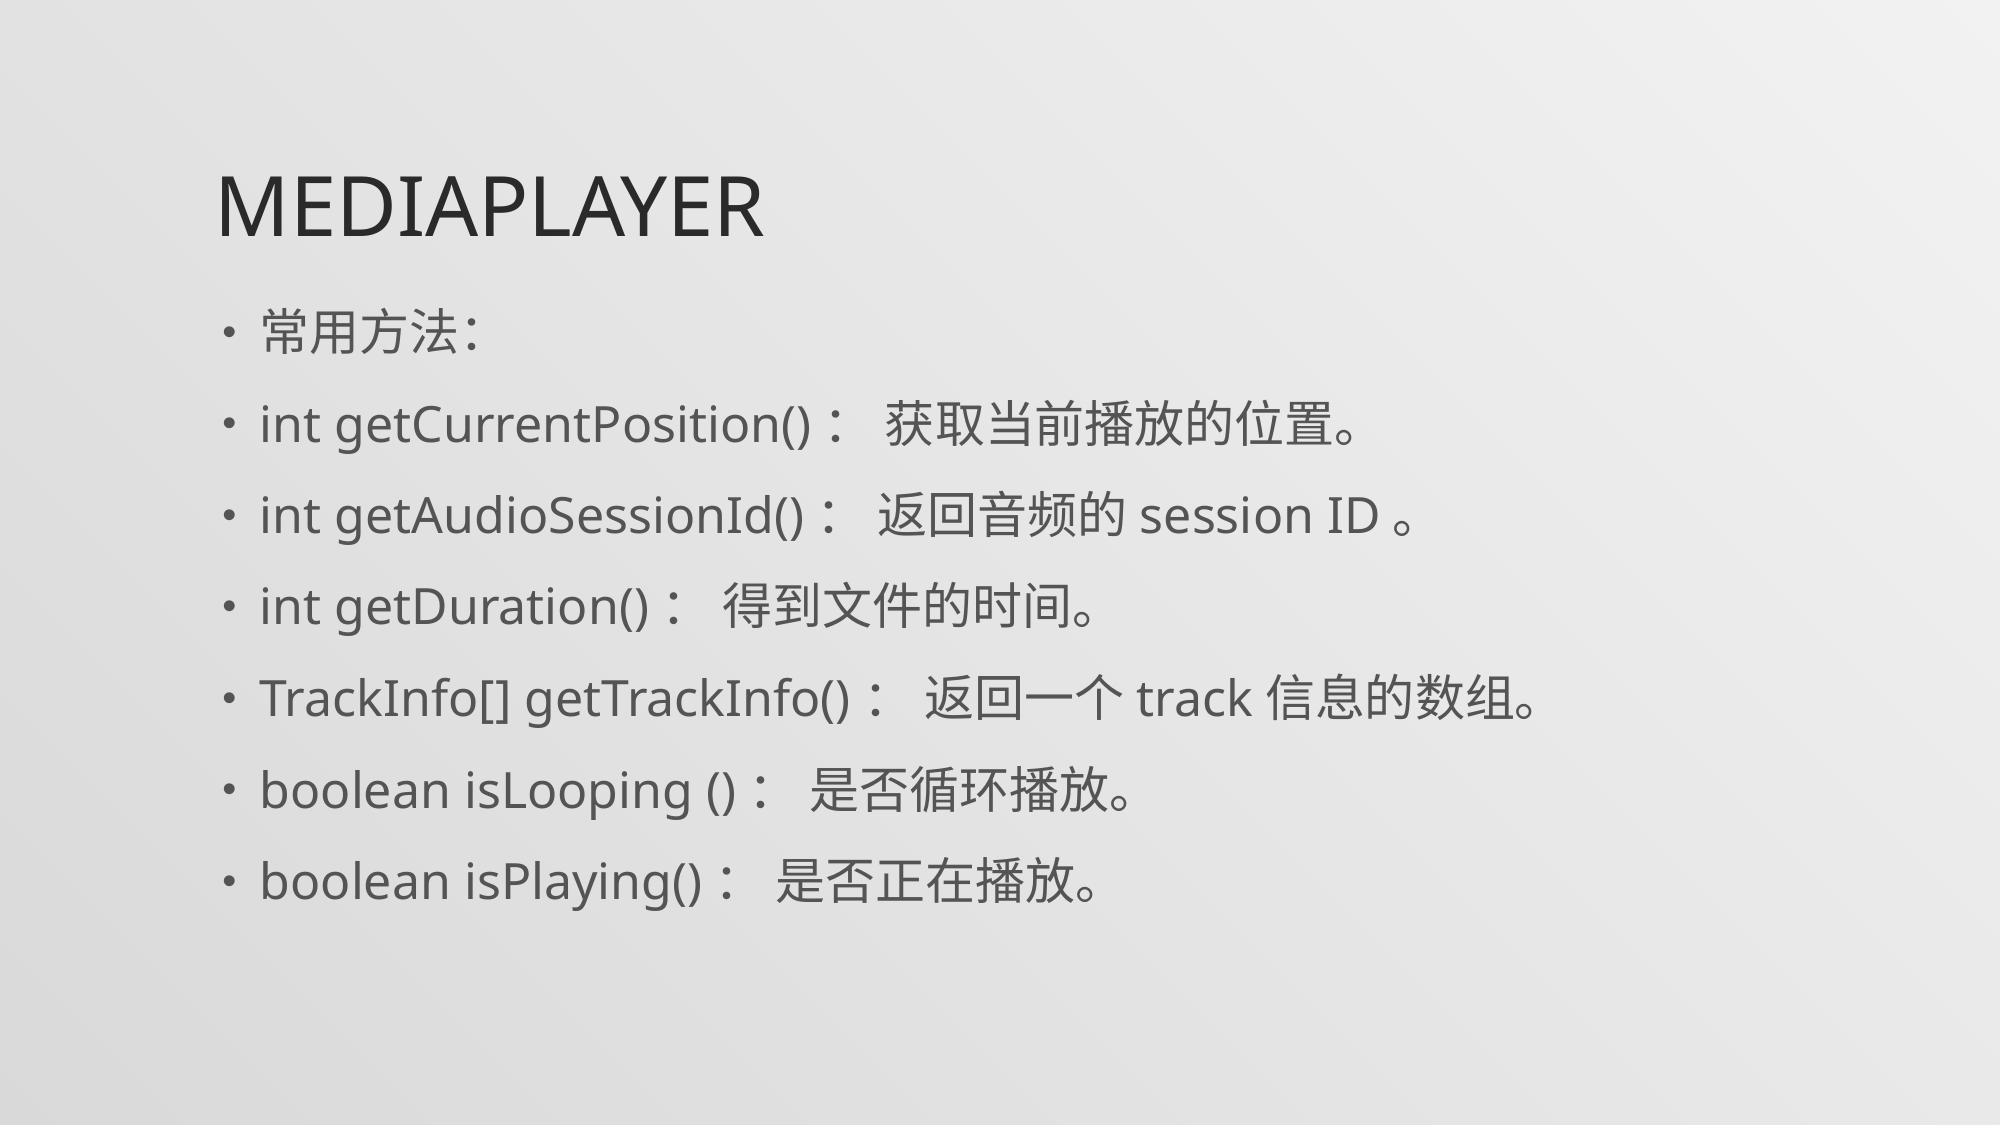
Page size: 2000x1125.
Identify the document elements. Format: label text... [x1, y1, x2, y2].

list 常用方法： int getCurrentPosition()： 获取当前播放的位置。 int getAudioSessionId()： 返回音频的session ID。 int getDuration()： 得到文件的时间。 TrackInfo[] getTrackInfo()： 返回一个track信息的数组。 boolean isLooping ()： 是否循环播放。 boolean isPlaying()： 是否正在播放。 [199, 299, 1800, 1013]
title mediaplayer [199, 45, 1800, 263]
